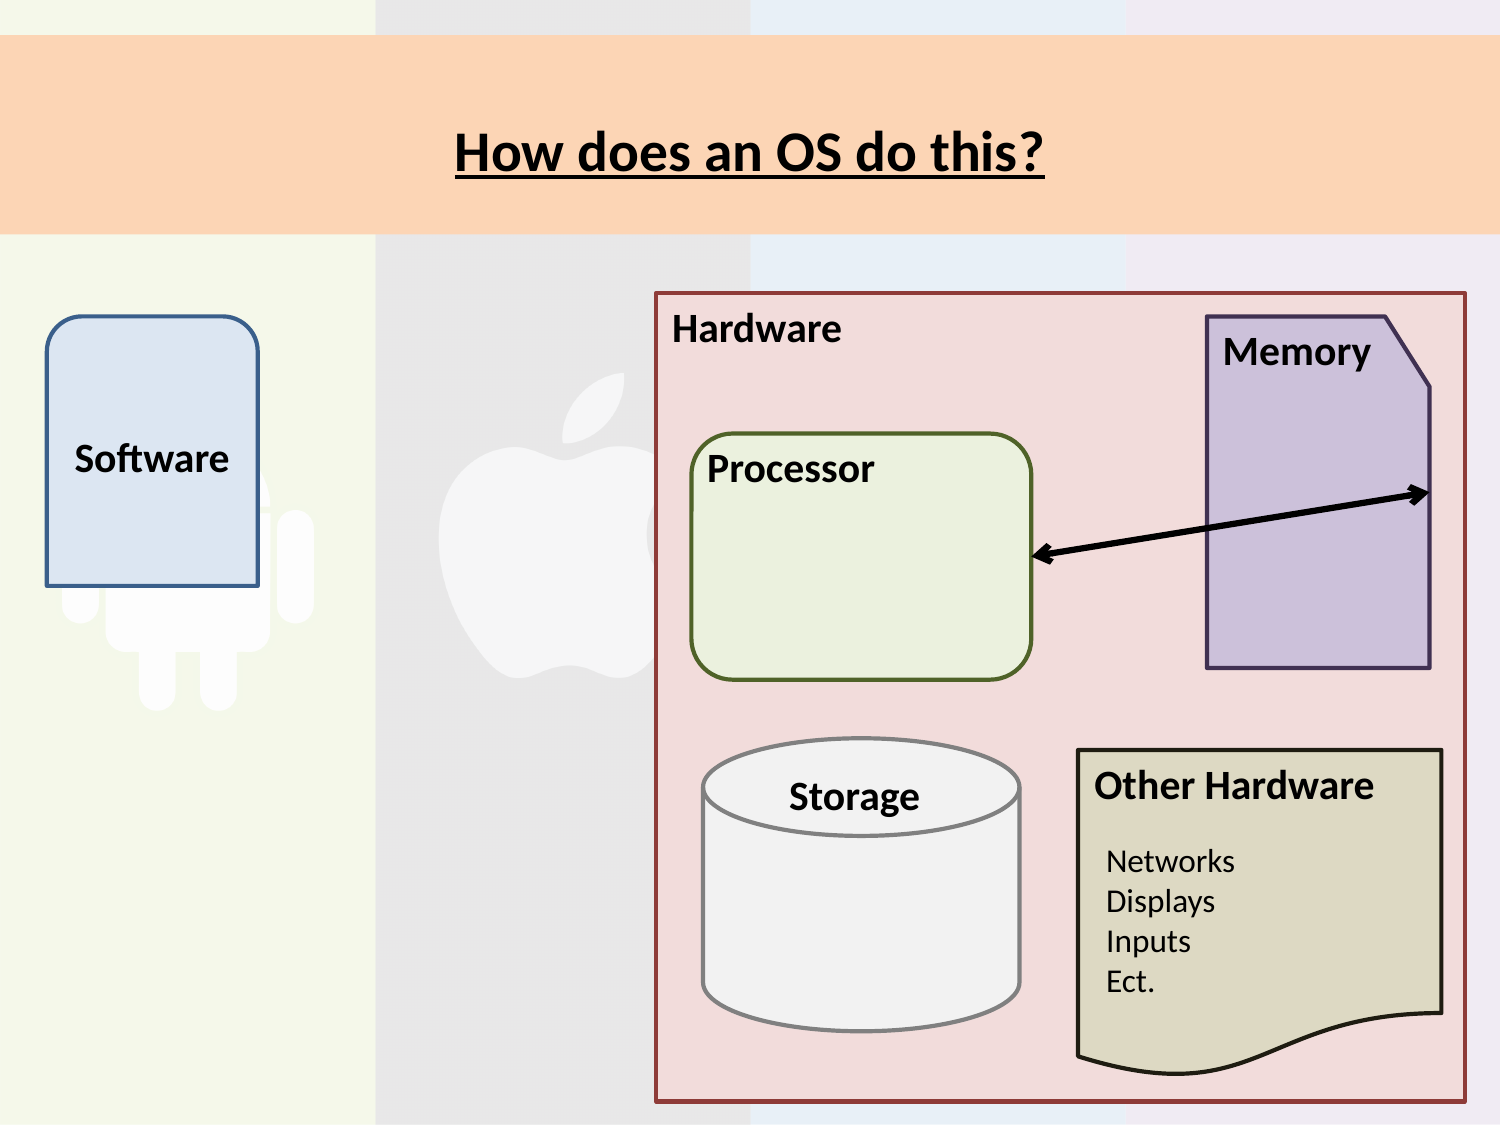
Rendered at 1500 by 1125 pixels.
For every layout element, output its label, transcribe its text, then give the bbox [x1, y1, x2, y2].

text_box [1075, 747, 1444, 1076]
text_box Other Hardware [1079, 750, 1390, 815]
text_box [689, 431, 1034, 682]
text_box Memory [1207, 316, 1387, 382]
text_box Software [44, 314, 260, 588]
text_box [654, 291, 1467, 1104]
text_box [1031, 491, 1208, 557]
text_box Hardware [657, 292, 858, 358]
text_box [700, 736, 1022, 1034]
text_box Networks Displays Inputs Ect. [1091, 831, 1251, 1007]
text_box [1204, 314, 1432, 671]
text_box Processor [692, 433, 891, 499]
title How does an OS do this? [105, 105, 1395, 247]
text_box Storage [774, 761, 936, 827]
text_box [0, 33, 1500, 236]
